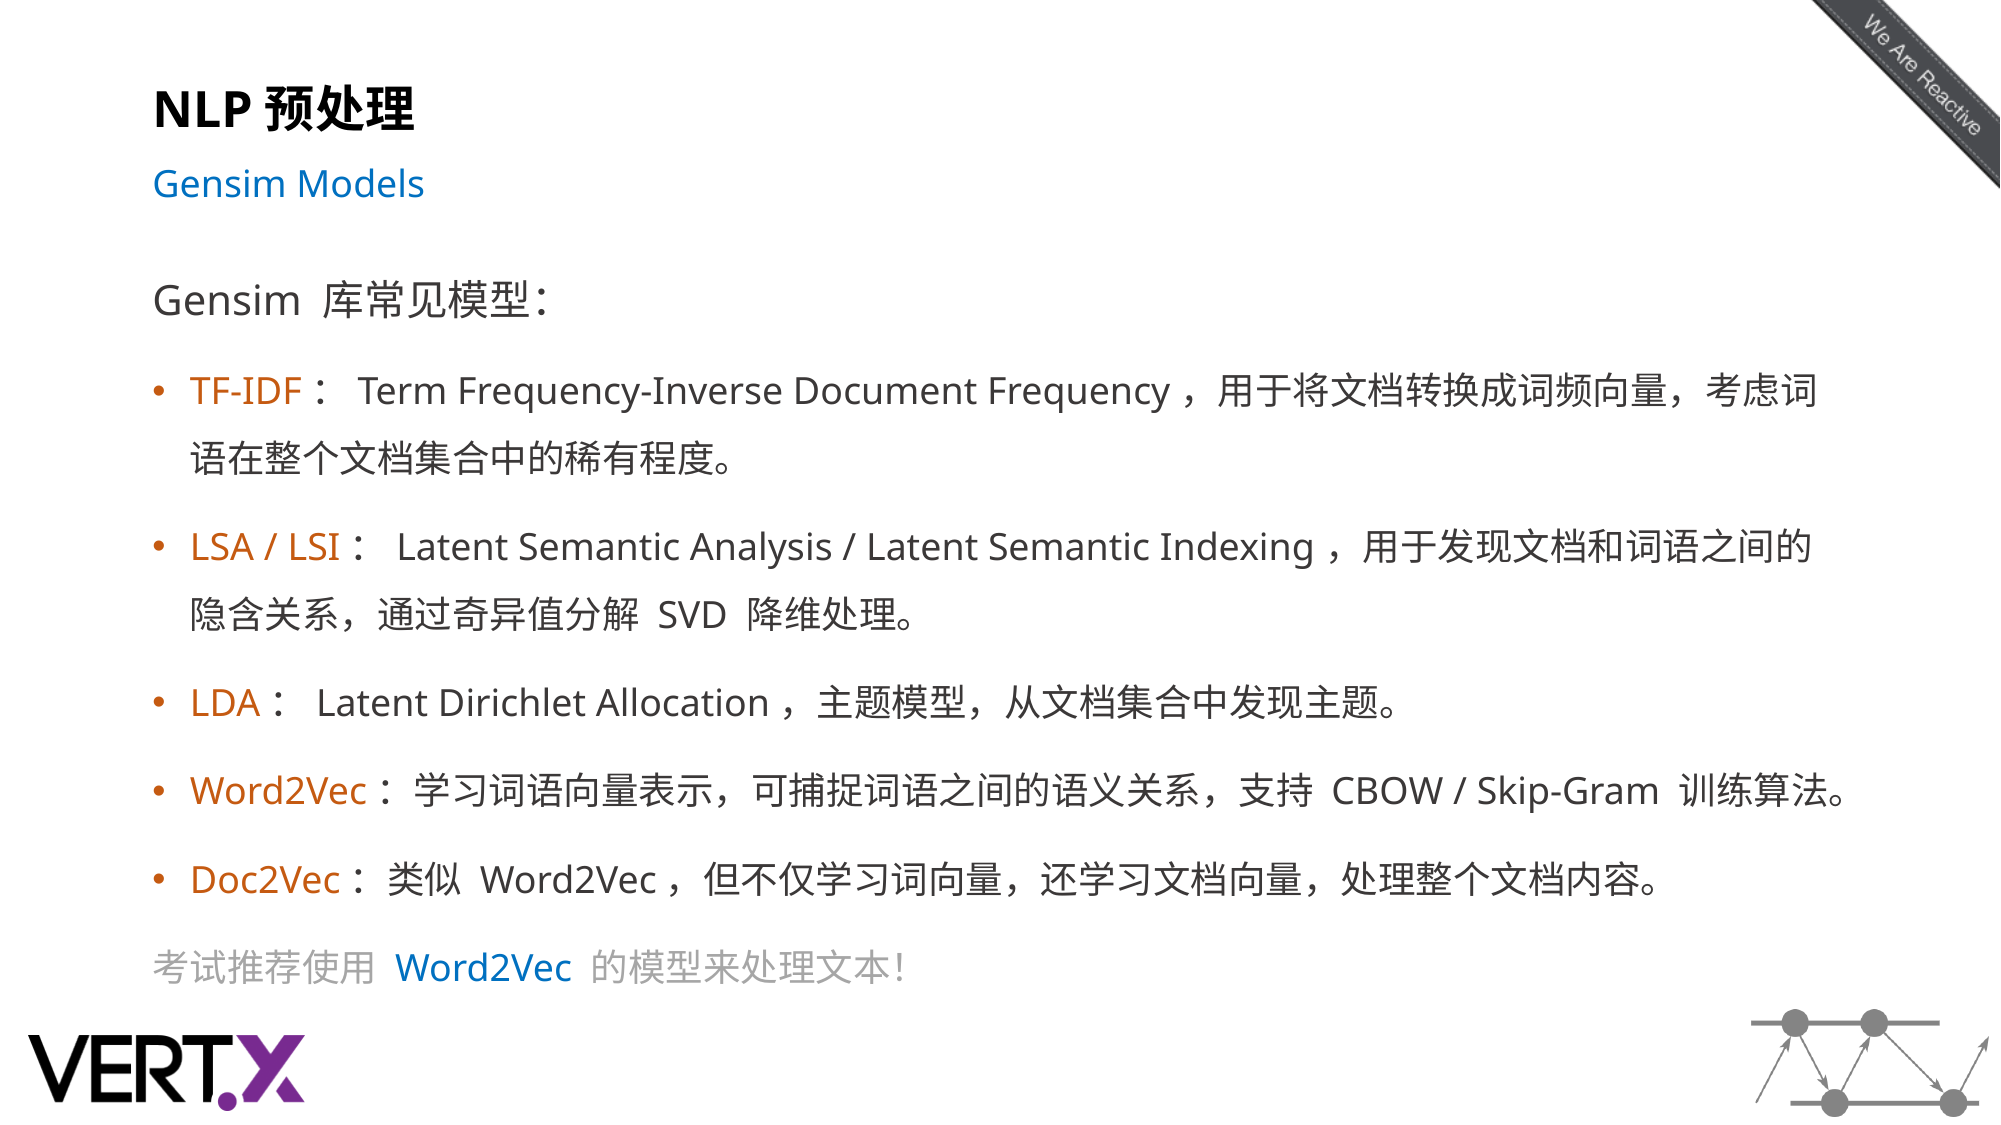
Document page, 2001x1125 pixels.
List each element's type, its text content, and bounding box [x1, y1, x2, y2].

picture [28, 1035, 306, 1111]
title NLP预处理 Gensim Models [137, 31, 1863, 221]
list Gensim 库常见模型： TF-IDF：Term Frequency-Inverse Document Frequency，用于将文档转换成词频向量，考虑词语在整个文档集合中的稀有程度。 LSA / LSI：Latent Semantic Analysis / Latent Semantic Indexing，用于发现文档和词语之间的隐含关系，通过奇异值分解 SVD 降维处理。 LDA：Latent Dirichlet Allocation，主题模型，从文档集合中发现主题。 Word2Vec：学习词语向量表示，可捕捉词语之间的语义关系，支持 CBOW / Skip-Gram 训练算法。 Doc2Vec：类似 Word2Vec，但不仅学习词向量，还学习文档向量，处理整个文档内容。 考试推荐使用 Word2Vec 的模型来处理文本！ [137, 241, 1863, 1014]
text_box [1122, 484, 1888, 769]
